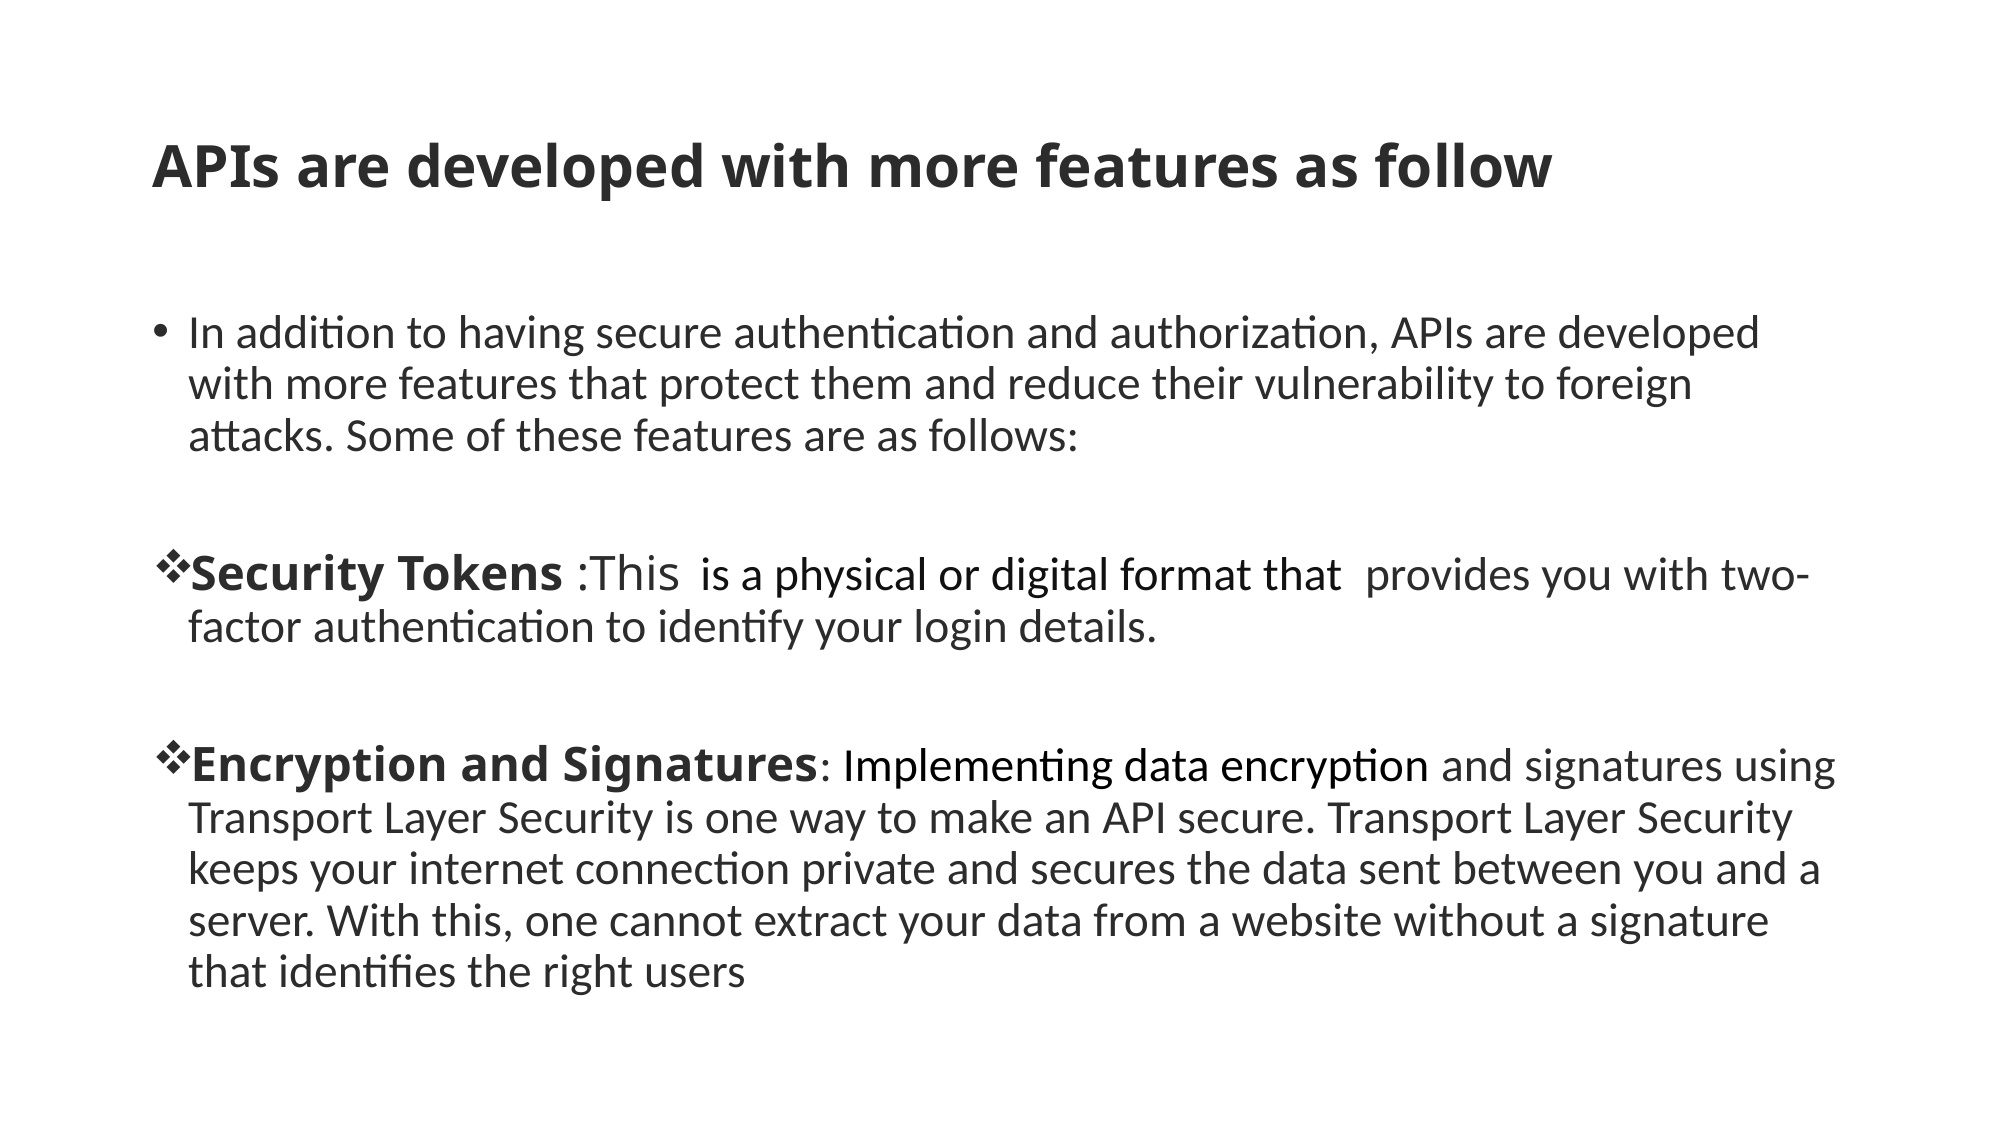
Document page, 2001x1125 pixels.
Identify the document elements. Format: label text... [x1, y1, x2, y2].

list In addition to having secure authentication and authorization, APIs are developed with more features that protect them and reduce their vulnerability to foreign attacks. Some of these features are as follows: Security Tokens :This is a physical or digital format that provides you with two-factor authentication to identify your login details. Encryption and Signatures: Implementing data encryption and signatures using Transport Layer Security is one way to make an API secure. Transport Layer Security keeps your internet connection private and secures the data sent between you and a server. With this, one cannot extract your data from a website without a signature that identifies the right users [137, 299, 1863, 1014]
title APIs are developed with more features as follow [137, 59, 1863, 278]
